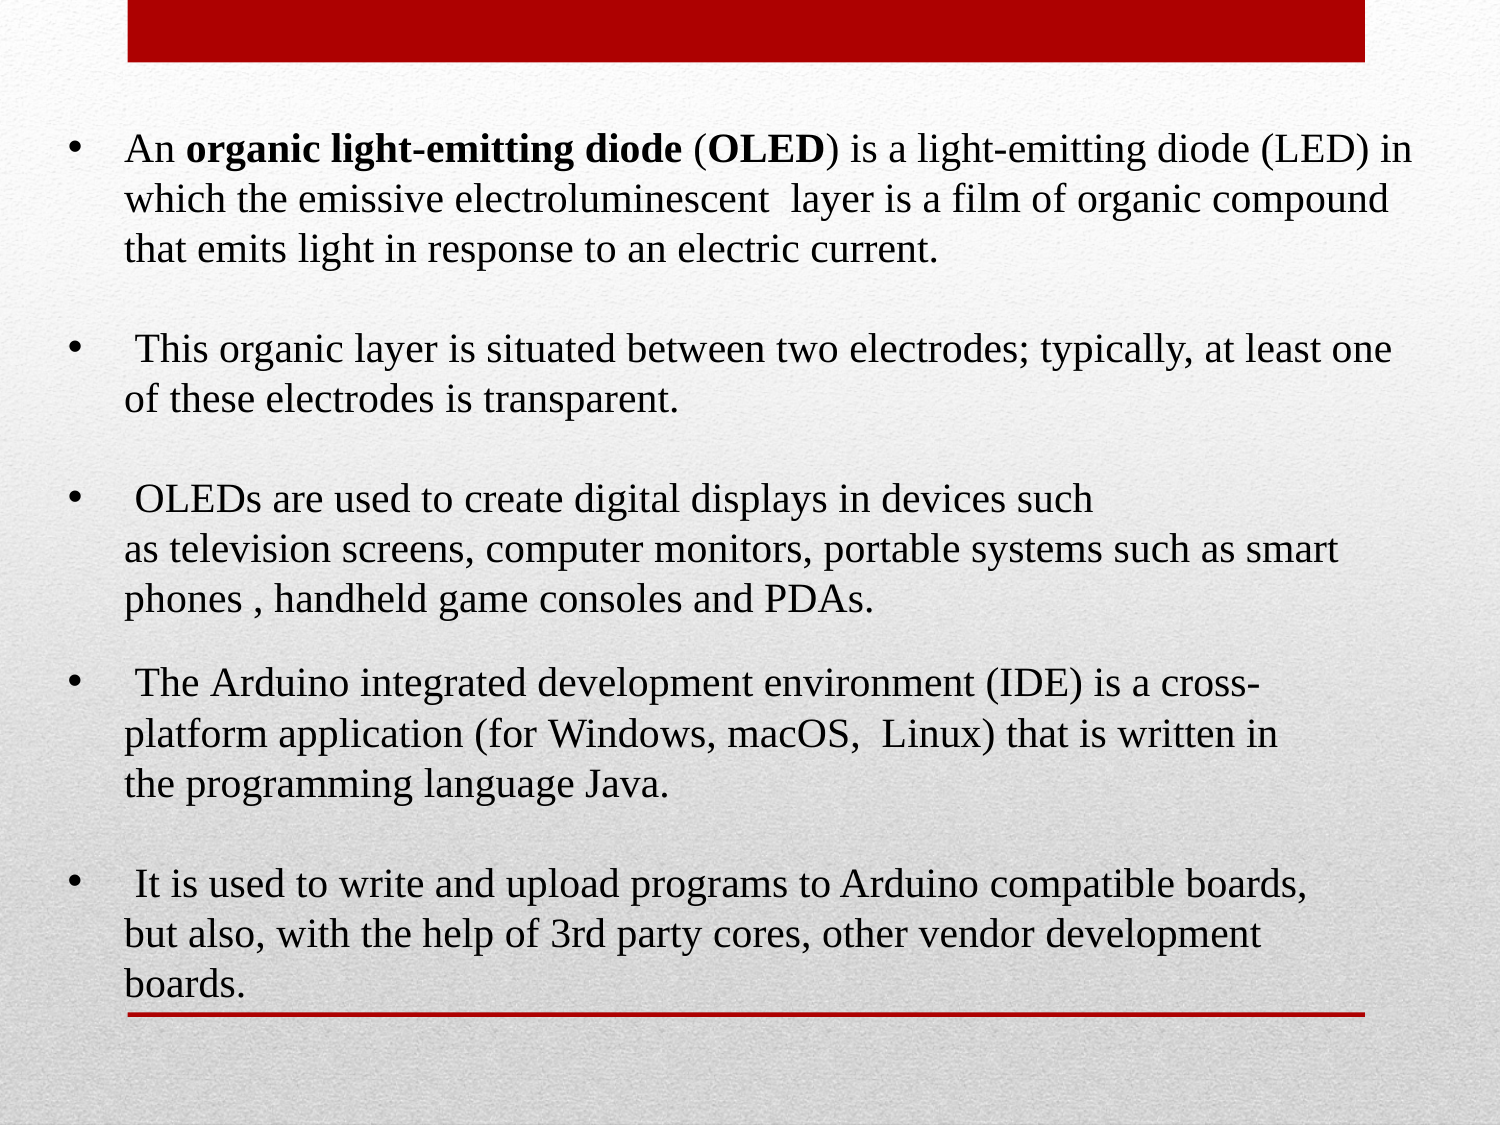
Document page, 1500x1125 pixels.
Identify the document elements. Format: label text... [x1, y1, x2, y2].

text_box The Arduino integrated development environment (IDE) is a cross-platform application (for Windows, macOS, Linux) that is written in the programming language Java. It is used to write and upload programs to Arduino compatible boards, but also, with the help of 3rd party cores, other vendor development boards. [53, 597, 1353, 1125]
text_box An organic light-emitting diode (OLED) is a light-emitting diode (LED) in which the emissive electroluminescent layer is a film of organic compound that emits light in response to an electric current. This organic layer is situated between two electrodes; typically, at least one of these electrodes is transparent. OLEDs are used to create digital displays in devices such as television screens, computer monitors, portable systems such as smart phones , handheld game consoles and PDAs. [53, 113, 1447, 674]
